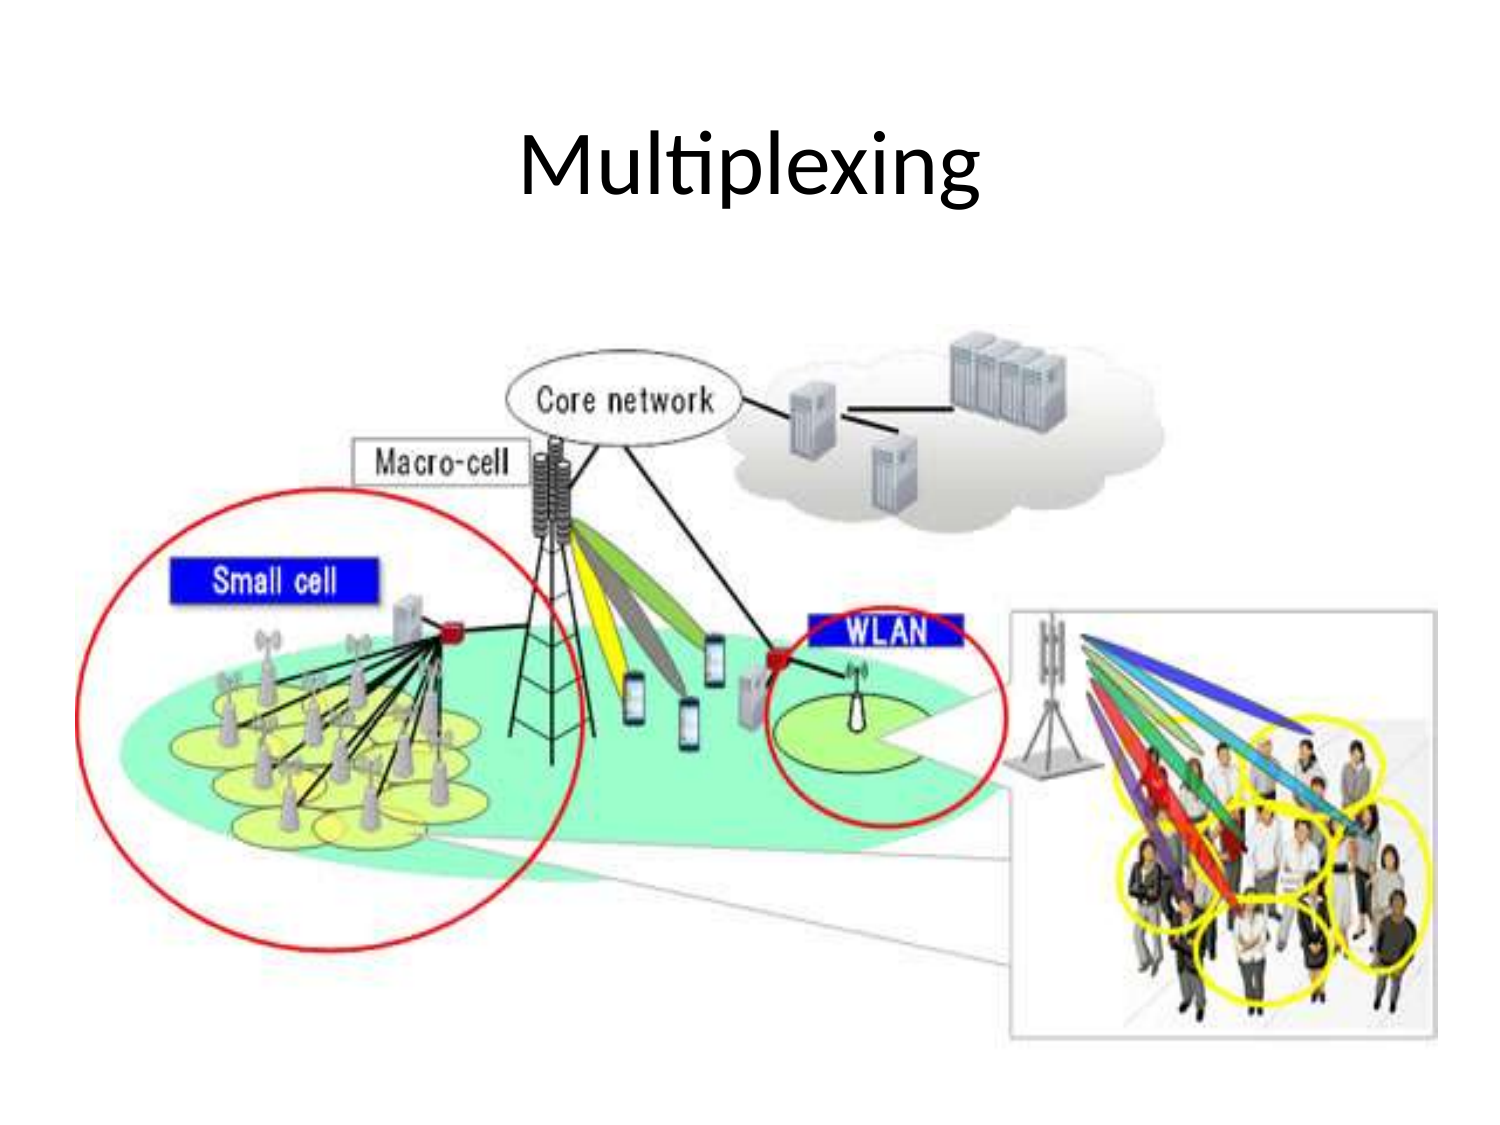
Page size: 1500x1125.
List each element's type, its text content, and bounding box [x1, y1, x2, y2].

picture [74, 324, 1438, 1076]
title Multiplexing [112, 37, 1388, 279]
